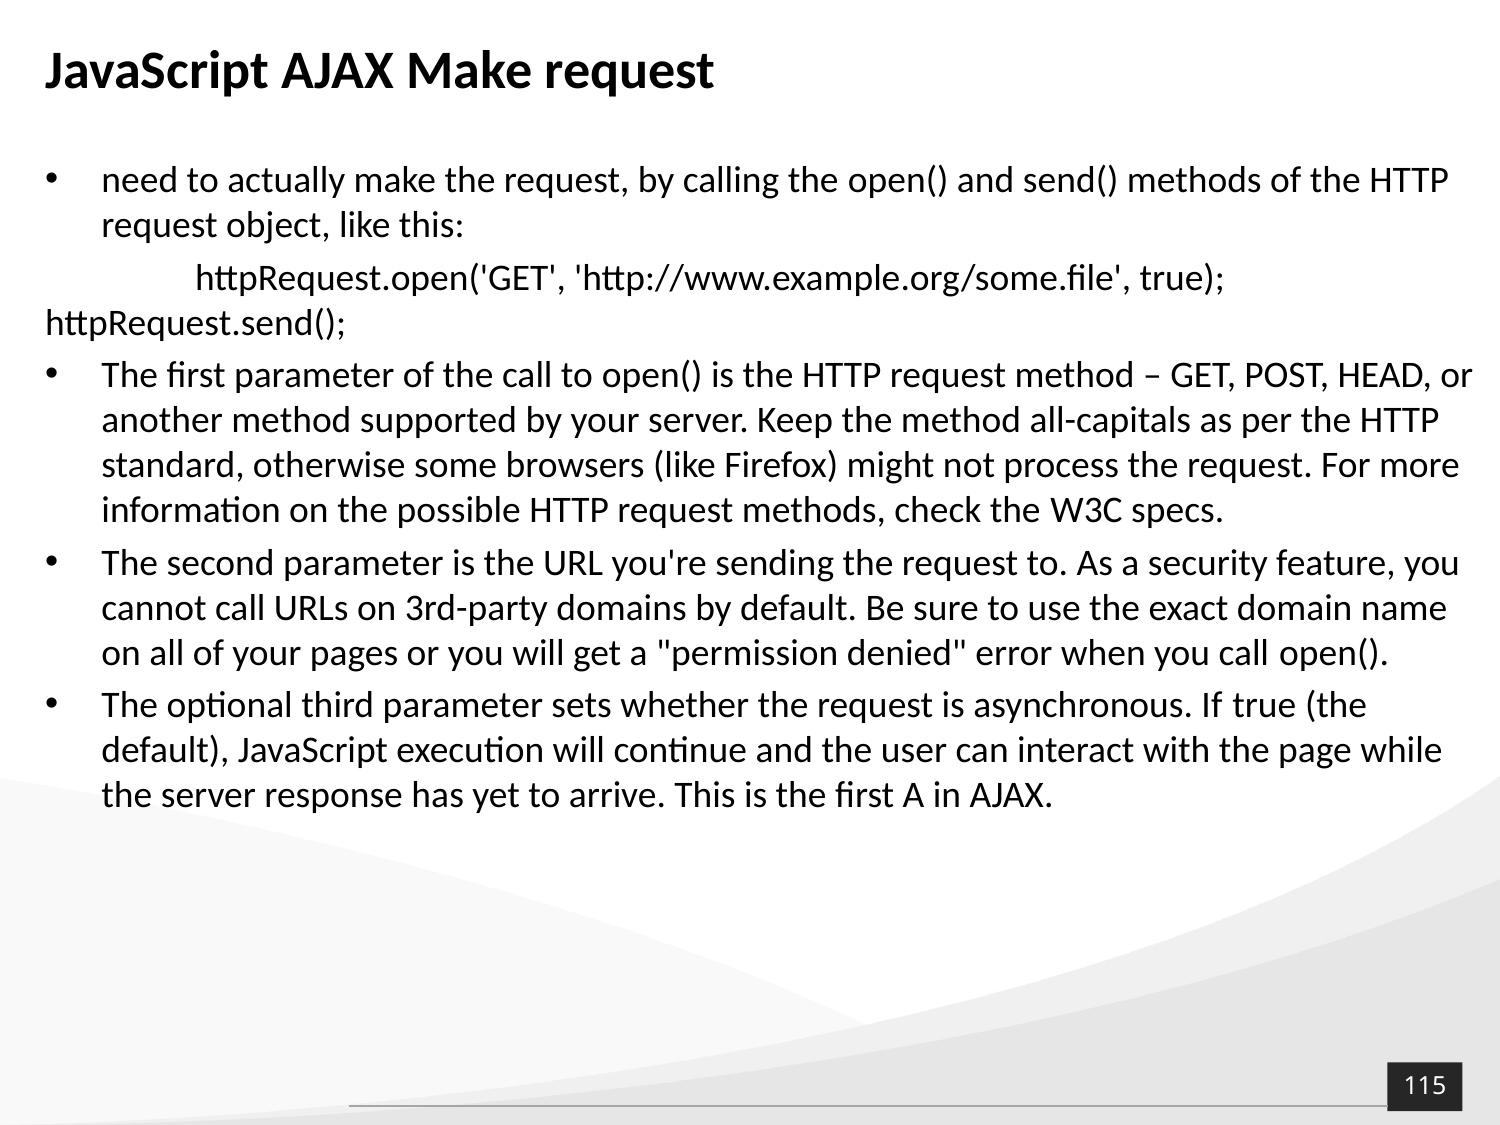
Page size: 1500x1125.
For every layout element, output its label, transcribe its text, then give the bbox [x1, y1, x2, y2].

picture [0, 0, 1500, 1125]
list need to actually make the request, by calling the open() and send() methods of the HTTP request object, like this: httpRequest.open('GET', 'http://www.example.org/some.file', true); httpRequest.send(); The first parameter of the call to open() is the HTTP request method – GET, POST, HEAD, or another method supported by your server. Keep the method all-capitals as per the HTTP standard, otherwise some browsers (like Firefox) might not process the request. For more information on the possible HTTP request methods, check the W3C specs. The second parameter is the URL you're sending the request to. As a security feature, you cannot call URLs on 3rd-party domains by default. Be sure to use the exact domain name on all of your pages or you will get a "permission denied" error when you call open(). The optional third parameter sets whether the request is asynchronous. If true (the default), JavaScript execution will continue and the user can interact with the page while the server response has yet to arrive. This is the first A in AJAX. [29, 147, 1500, 965]
title JavaScript AJAX Make request [29, 21, 1478, 114]
